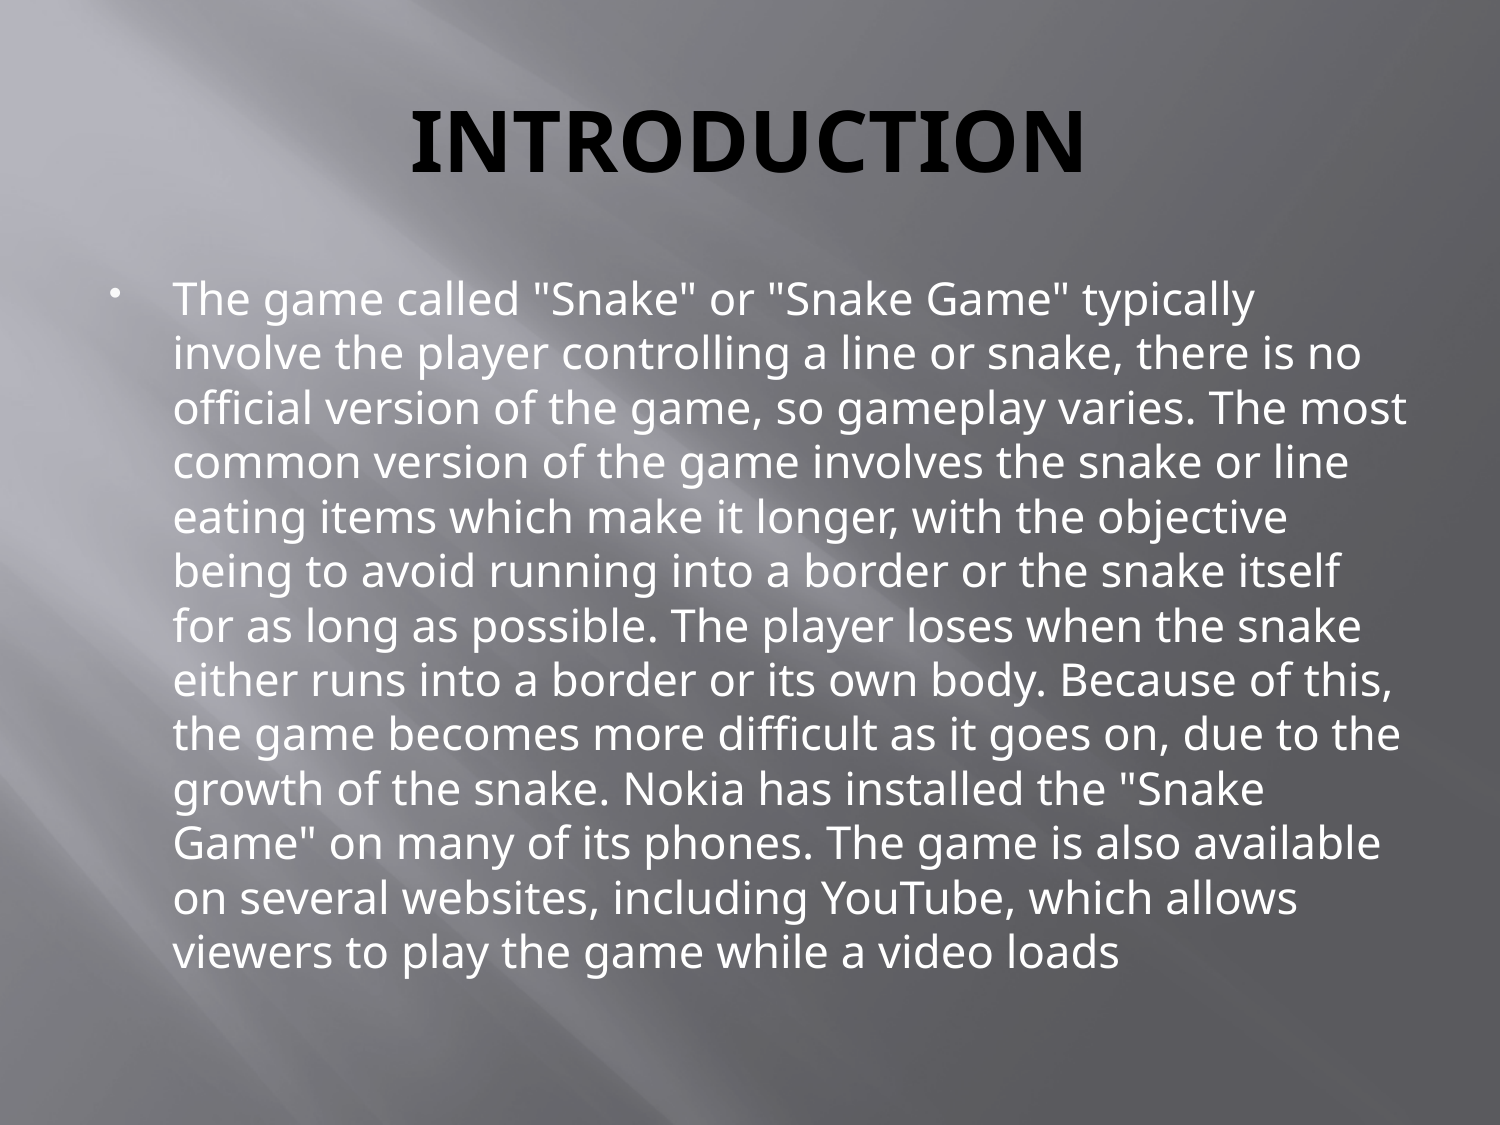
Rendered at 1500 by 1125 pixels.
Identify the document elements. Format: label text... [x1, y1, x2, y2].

title INTRODUCTION [75, 45, 1425, 233]
list The game called "Snake" or "Snake Game" typically involve the player controlling a line or snake, there is no official version of the game, so gameplay varies. The most common version of the game involves the snake or line eating items which make it longer, with the objective being to avoid running into a border or the snake itself for as long as possible. The player loses when the snake either runs into a border or its own body. Because of this, the game becomes more difficult as it goes on, due to the growth of the snake. Nokia has installed the "Snake Game" on many of its phones. The game is also available on several websites, including YouTube, which allows viewers to play the game while a video loads [75, 262, 1425, 1035]
